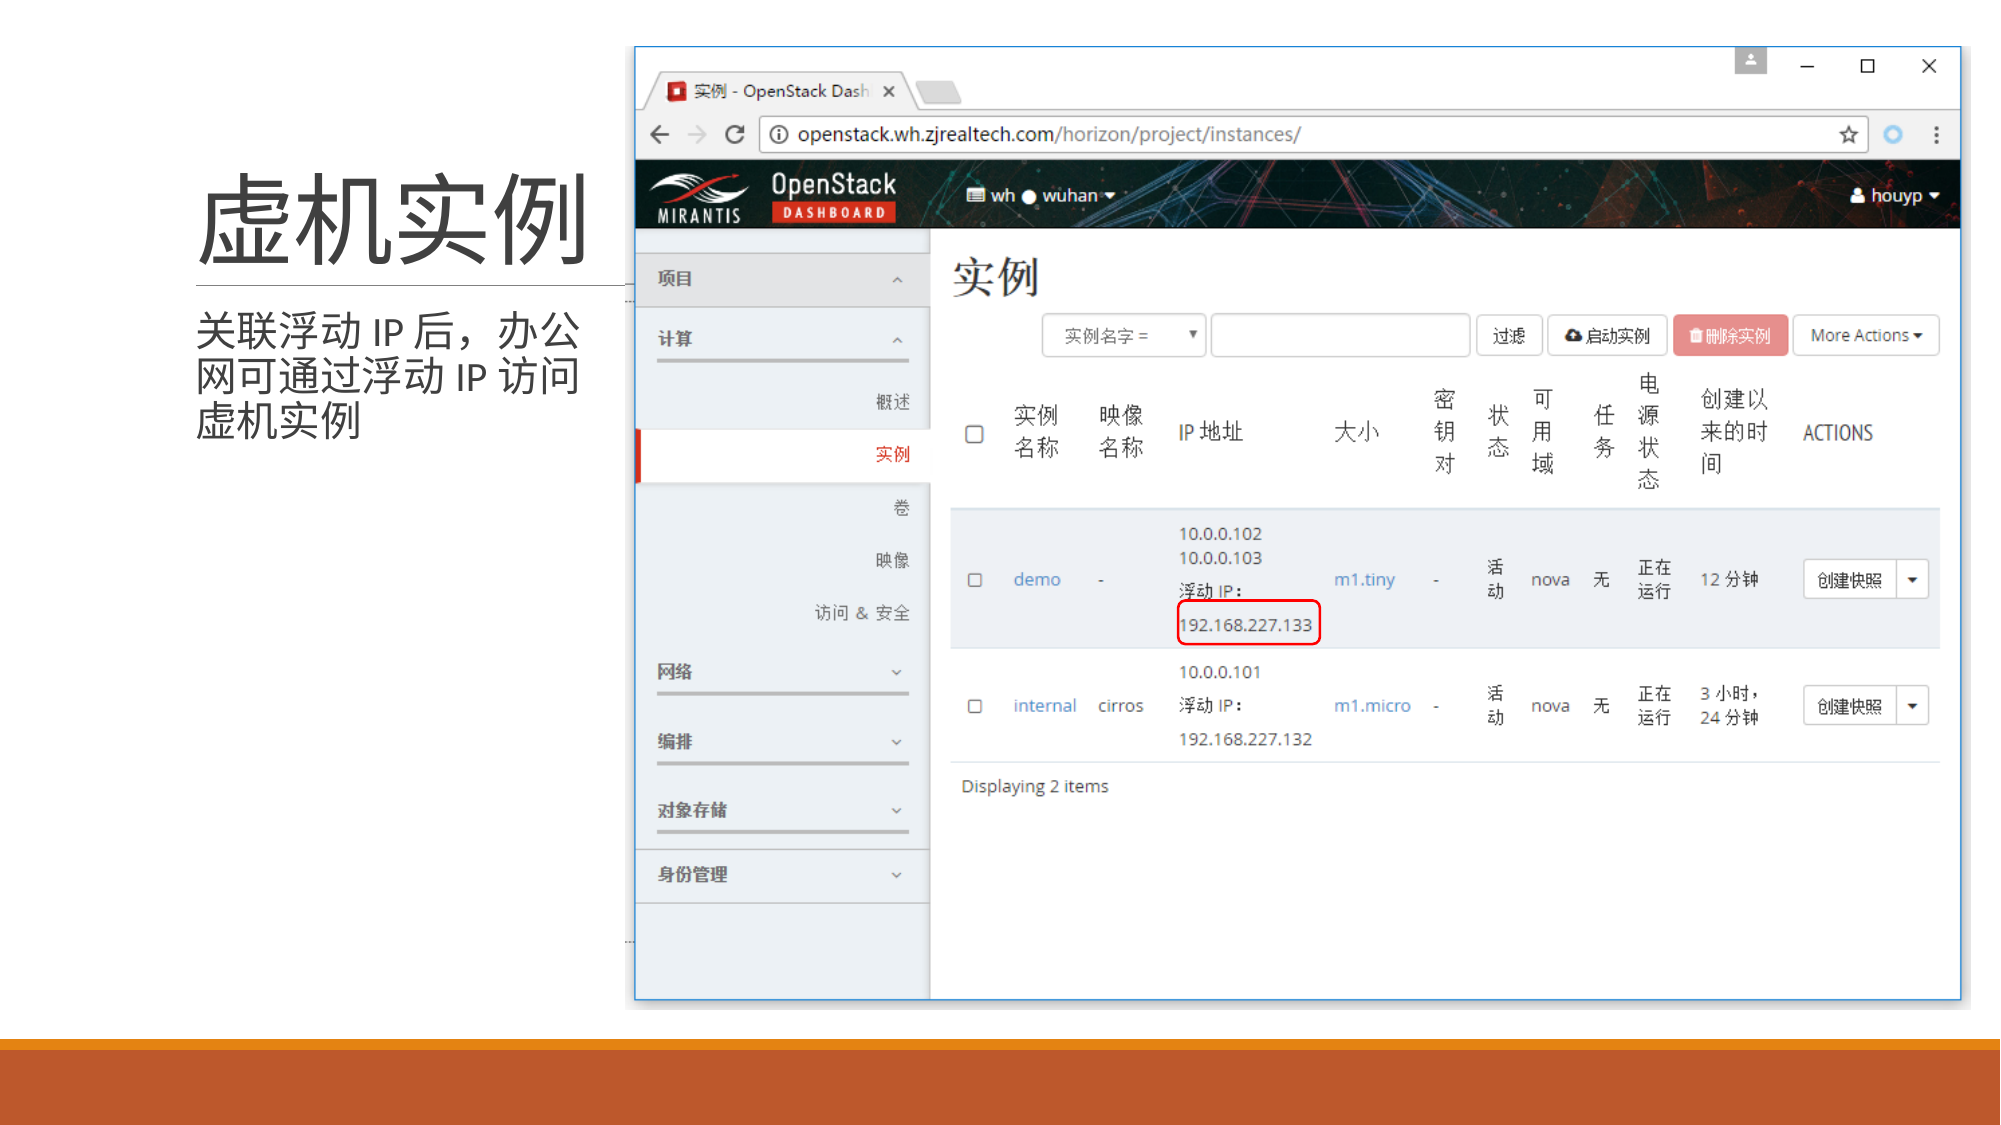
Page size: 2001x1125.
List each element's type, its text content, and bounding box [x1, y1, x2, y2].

title 虚机实例 [180, 47, 624, 285]
list 关联浮动IP后，办公网可通过浮动IP访问虚机实例 [180, 302, 593, 963]
picture [624, 46, 1972, 1010]
